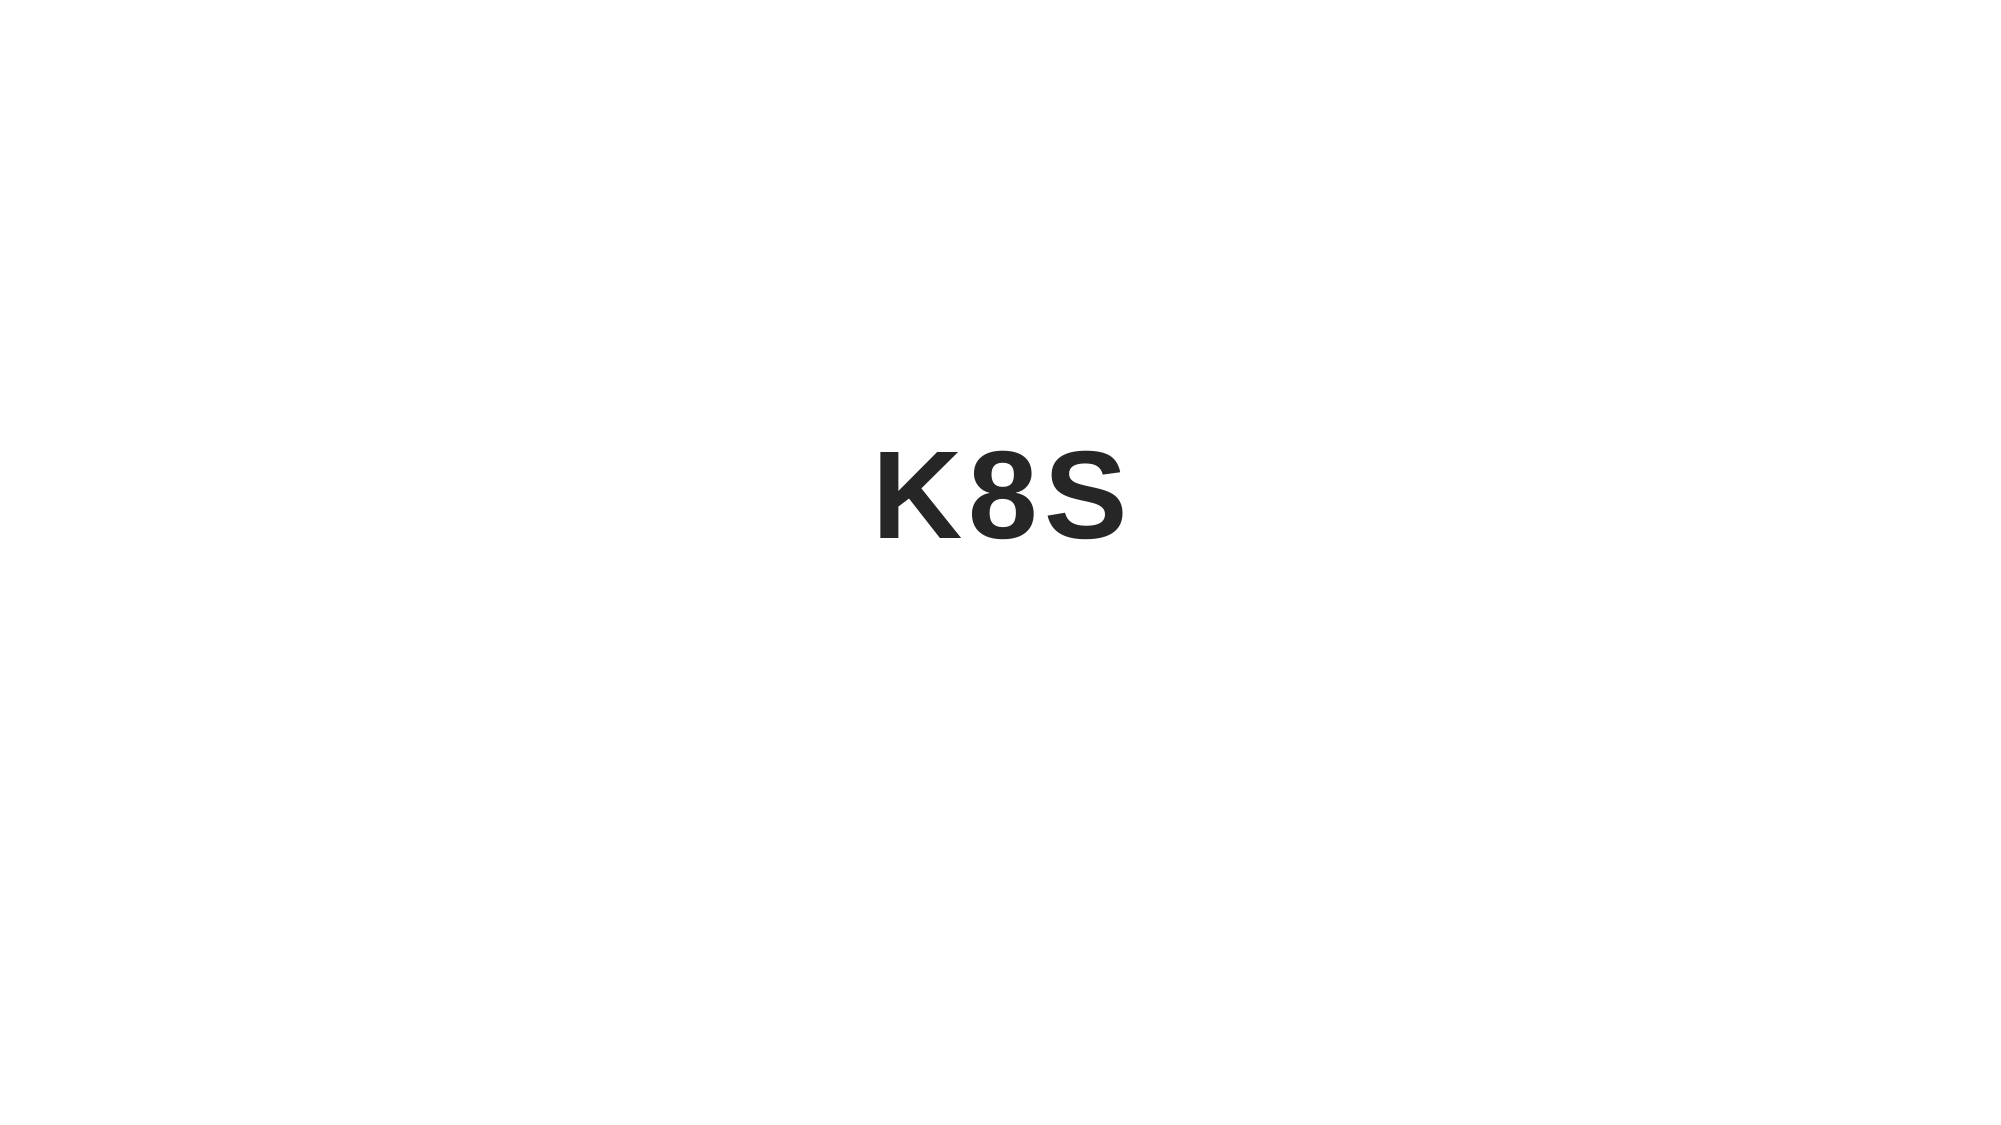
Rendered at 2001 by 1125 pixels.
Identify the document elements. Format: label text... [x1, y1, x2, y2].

title K8S [196, 149, 1805, 572]
